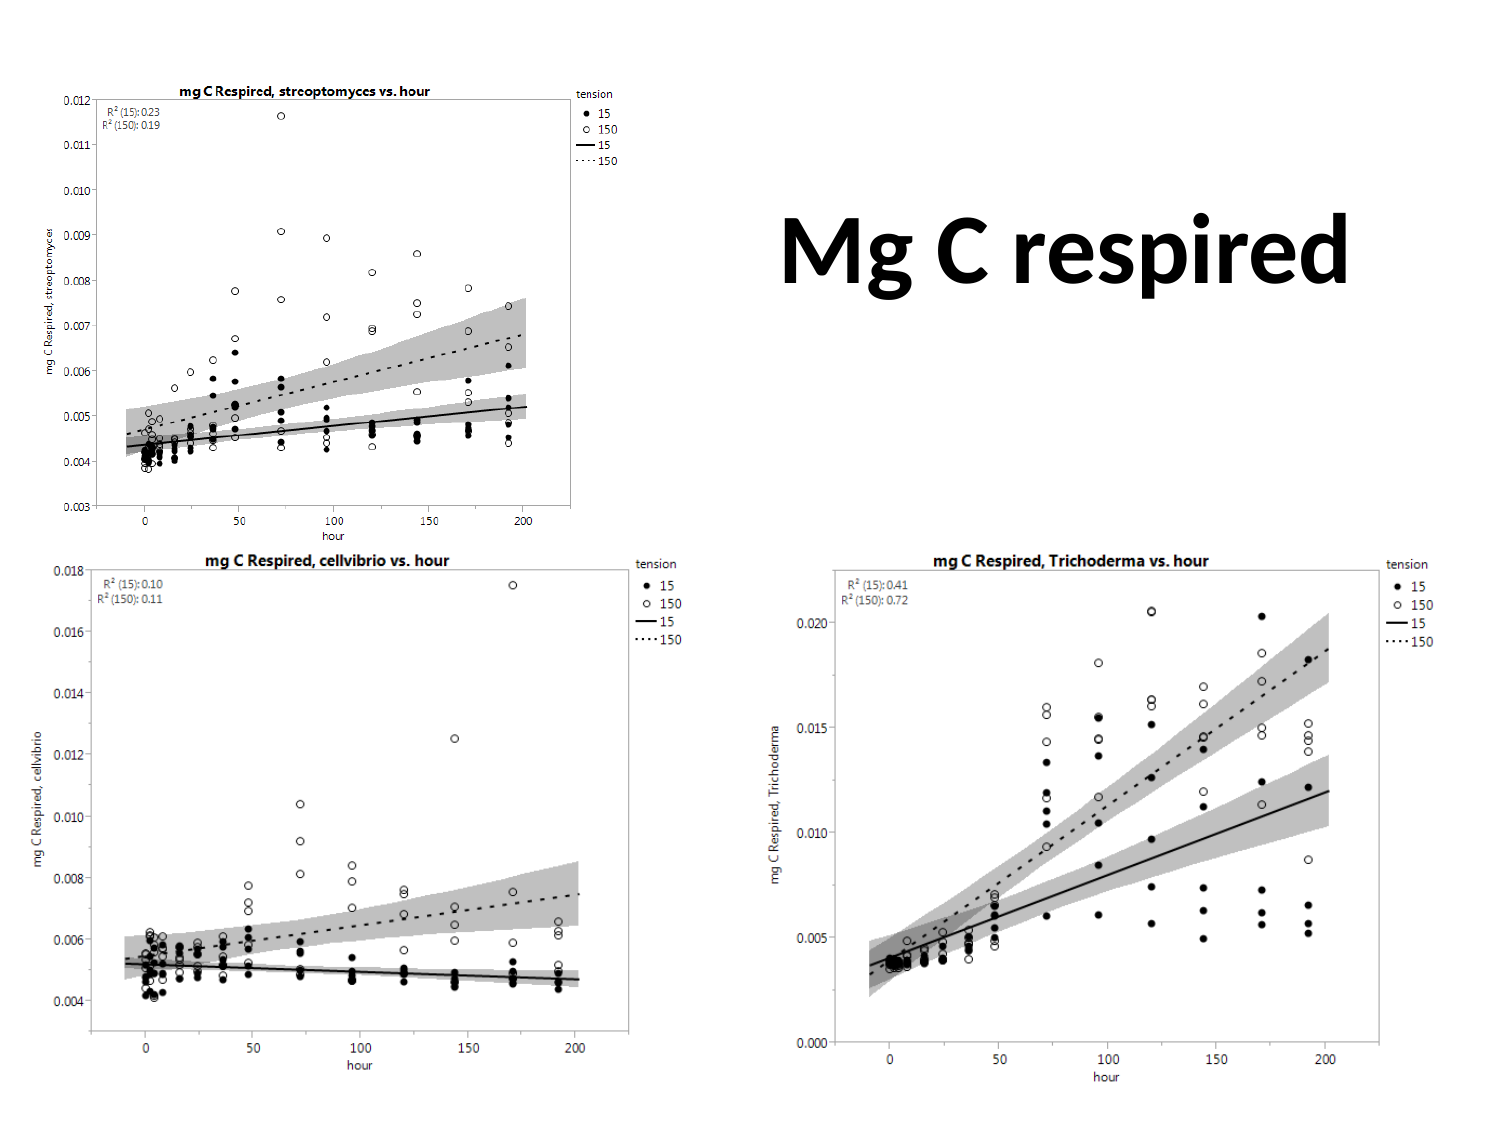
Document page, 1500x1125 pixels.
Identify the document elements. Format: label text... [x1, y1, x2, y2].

text_box Mg C respired [763, 176, 1369, 311]
picture [24, 78, 699, 1077]
picture [760, 545, 1450, 1089]
